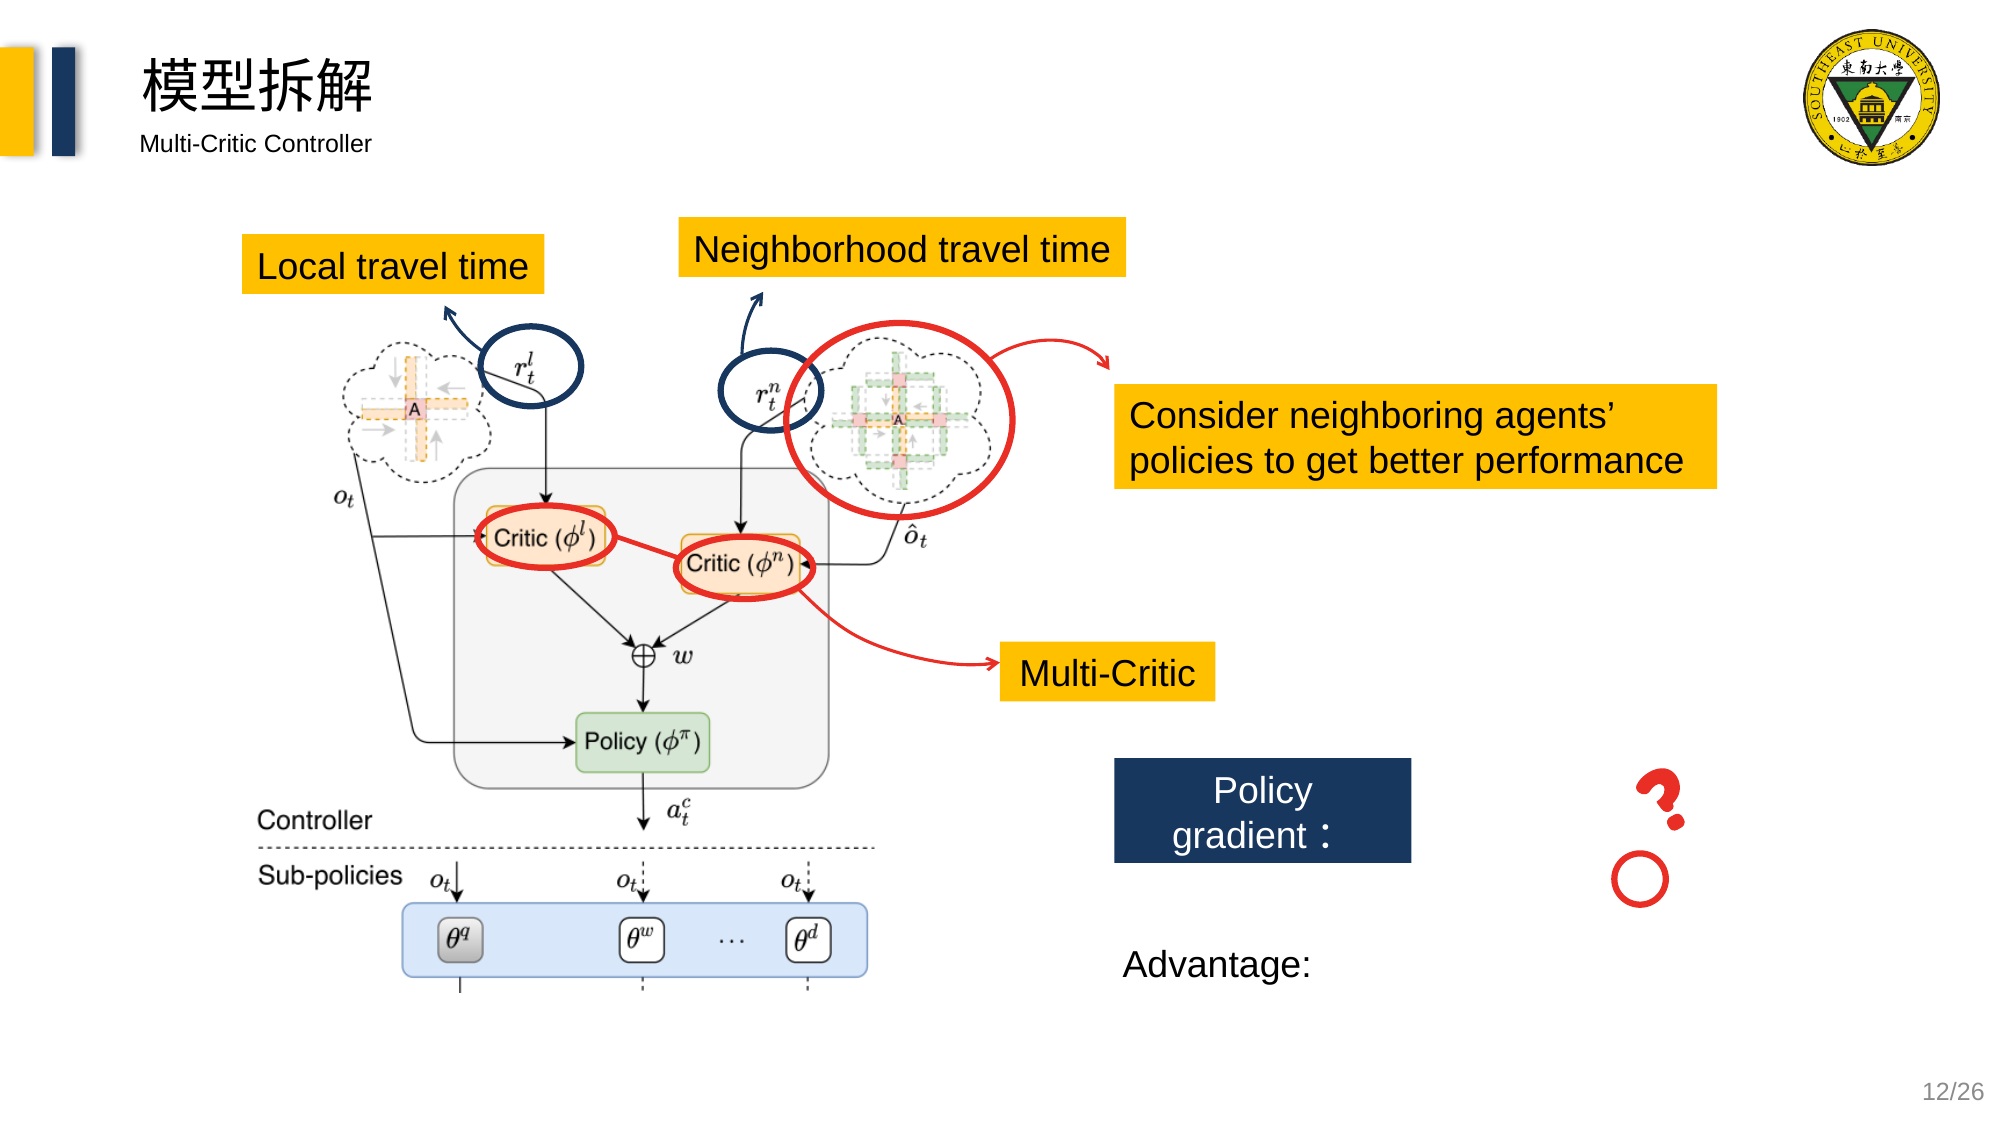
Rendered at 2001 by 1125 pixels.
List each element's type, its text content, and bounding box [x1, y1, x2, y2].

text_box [0, 42, 841, 199]
picture [1803, 29, 1940, 166]
slide_number 12/26 [1898, 1060, 2000, 1120]
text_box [240, 217, 1898, 1125]
